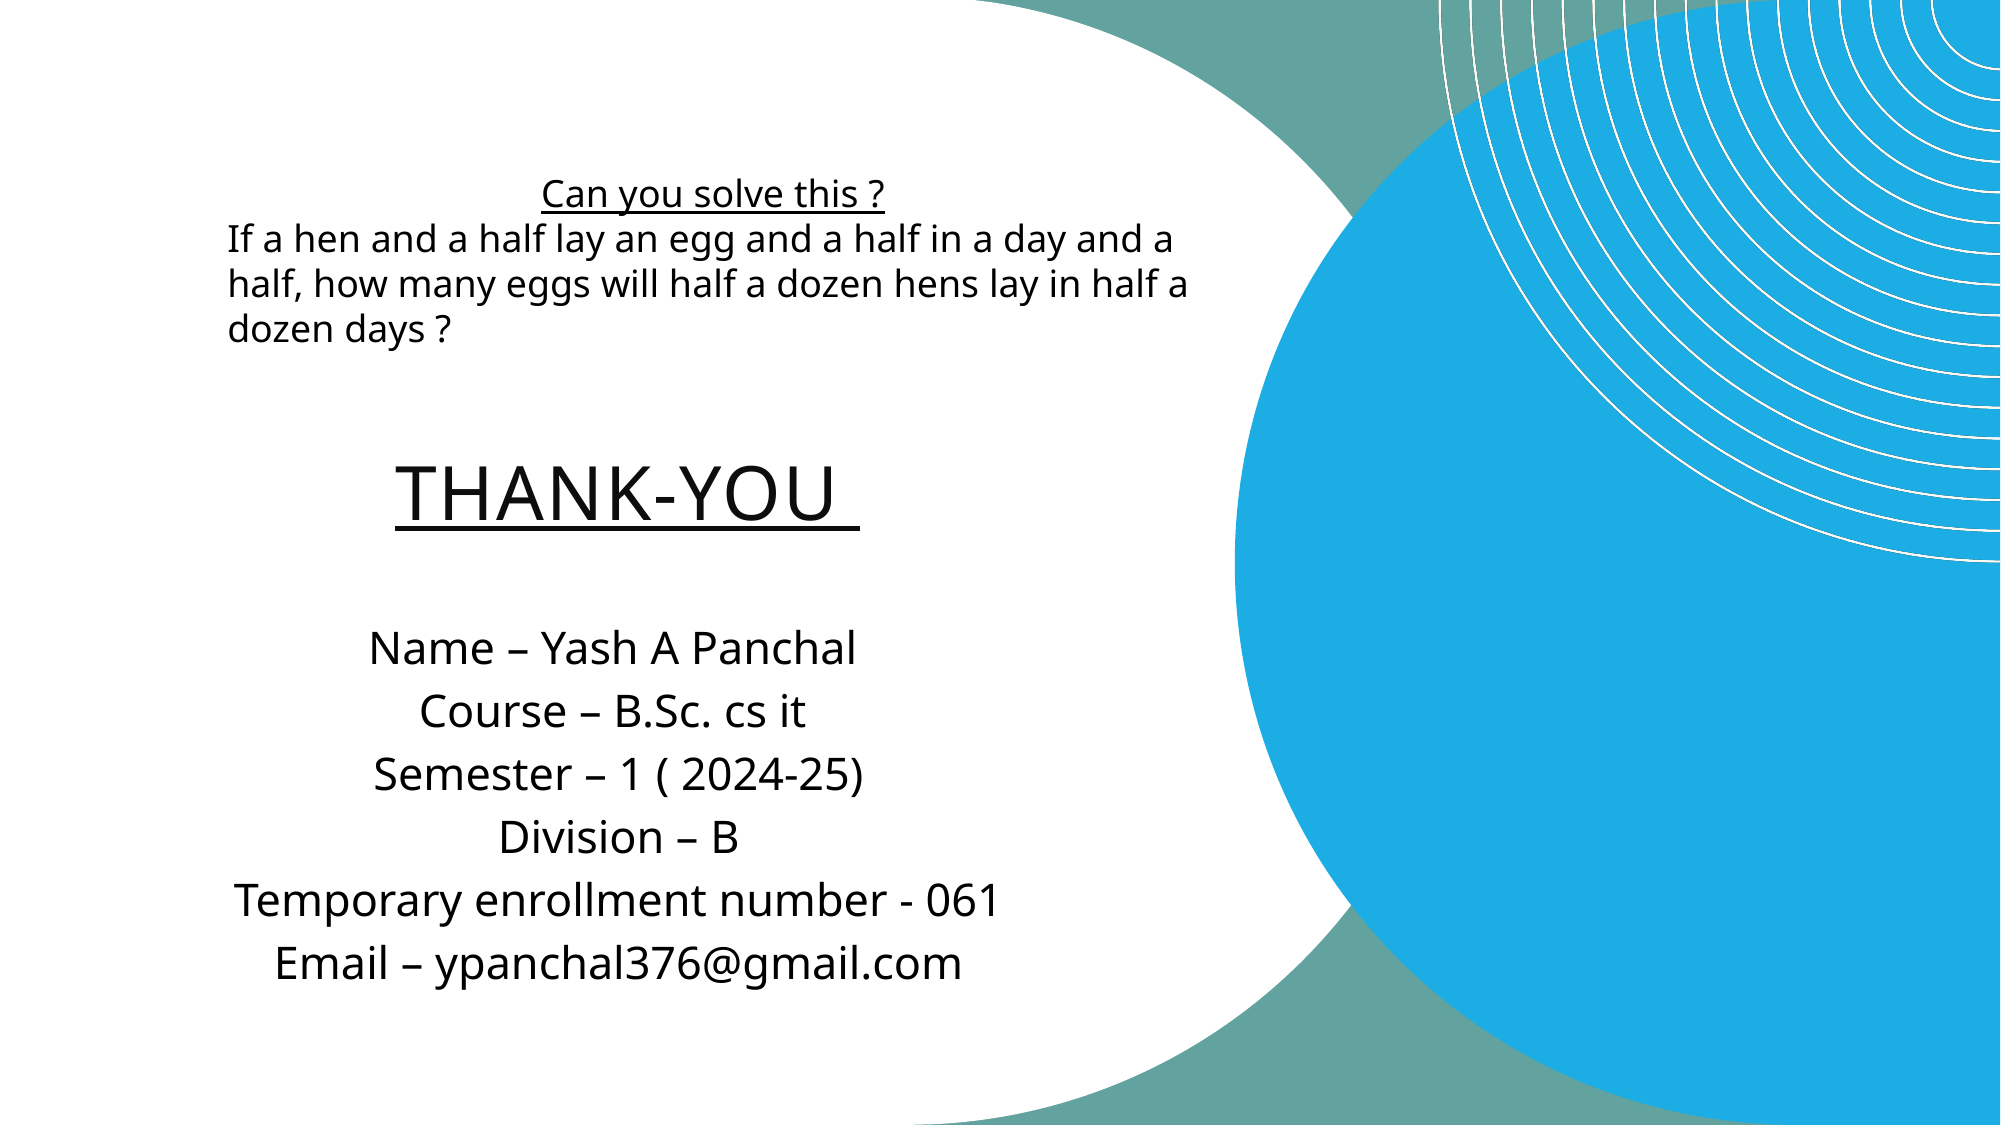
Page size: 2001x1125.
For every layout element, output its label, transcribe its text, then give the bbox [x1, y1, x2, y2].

text_box Can you solve this ? If a hen and a half lay an egg and a half in a day and a half, how many eggs will half a dozen hens lay in half a dozen days ? [212, 162, 1213, 358]
picture [1438, 0, 2001, 563]
subtitle Name – Yash A Panchal Course – B.Sc. cs it Semester – 1 ( 2024-25) Division – B Temporary enrollment number - 061 Email – ypanchal376@gmail.com [150, 625, 1088, 993]
title Thank-you [342, 448, 937, 625]
